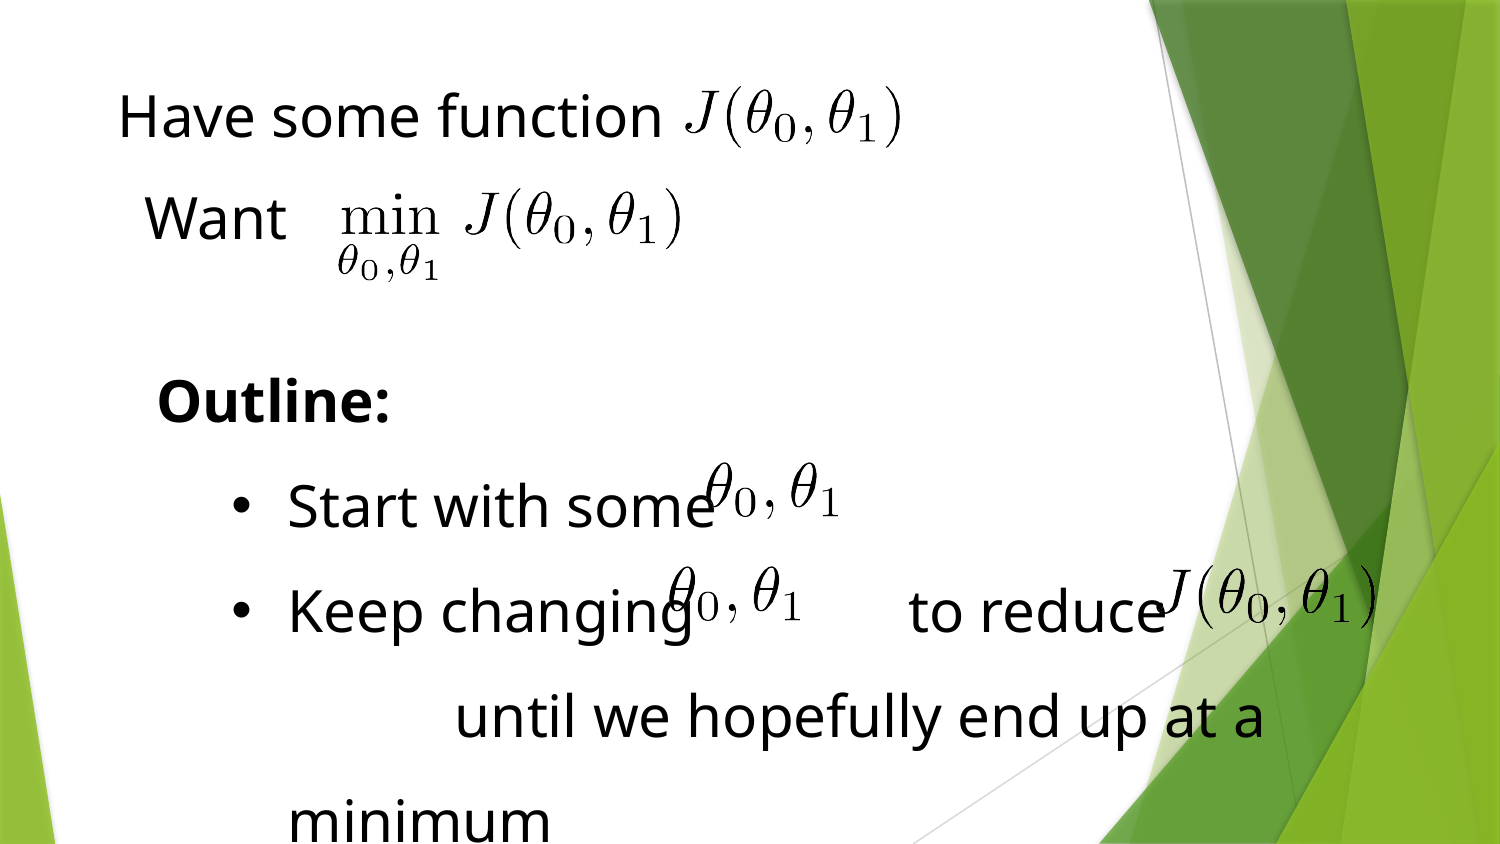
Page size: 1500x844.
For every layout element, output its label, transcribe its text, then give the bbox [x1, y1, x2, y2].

picture [706, 461, 838, 519]
picture [685, 85, 901, 148]
text_box Have some function [103, 71, 680, 157]
picture [1156, 565, 1376, 629]
text_box Want [130, 173, 318, 259]
picture [338, 187, 680, 282]
text_box Outline: Start with some Keep changing to reduce until we hopefully end up at a minimum [112, 293, 1363, 844]
picture [668, 566, 801, 623]
